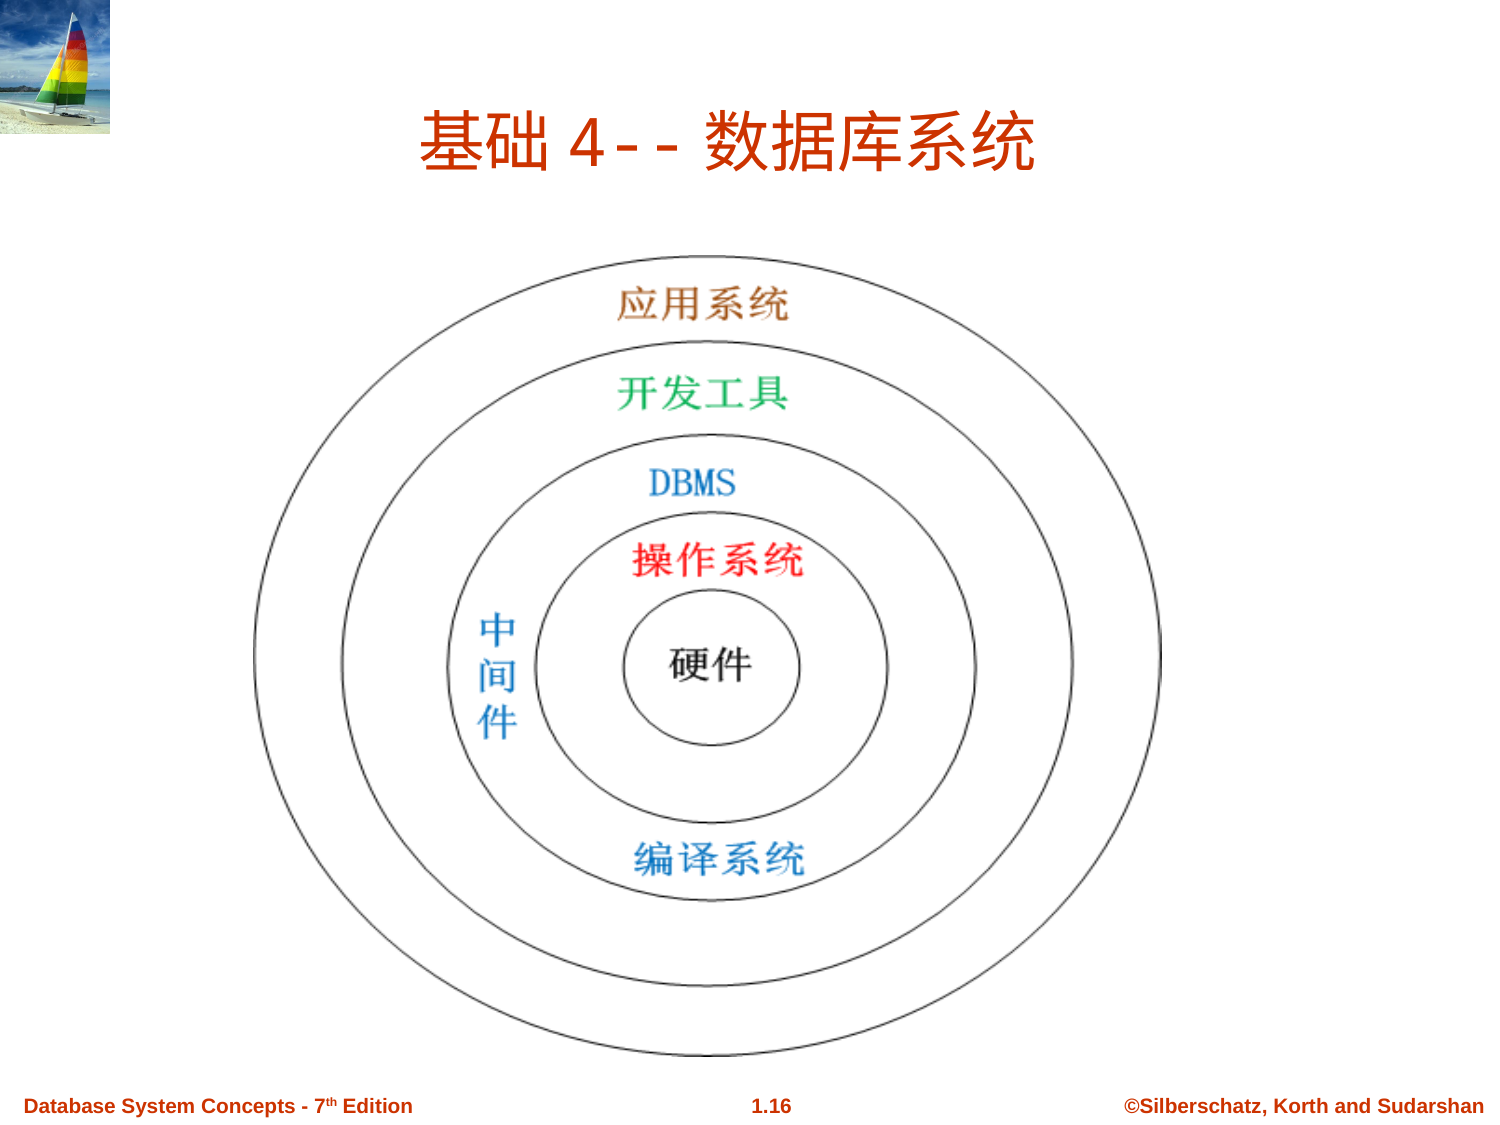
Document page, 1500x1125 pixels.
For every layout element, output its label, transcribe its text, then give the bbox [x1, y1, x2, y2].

title 基础4--数据库系统 [88, 0, 1368, 188]
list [253, 255, 1162, 1057]
picture [0, 0, 88, 134]
